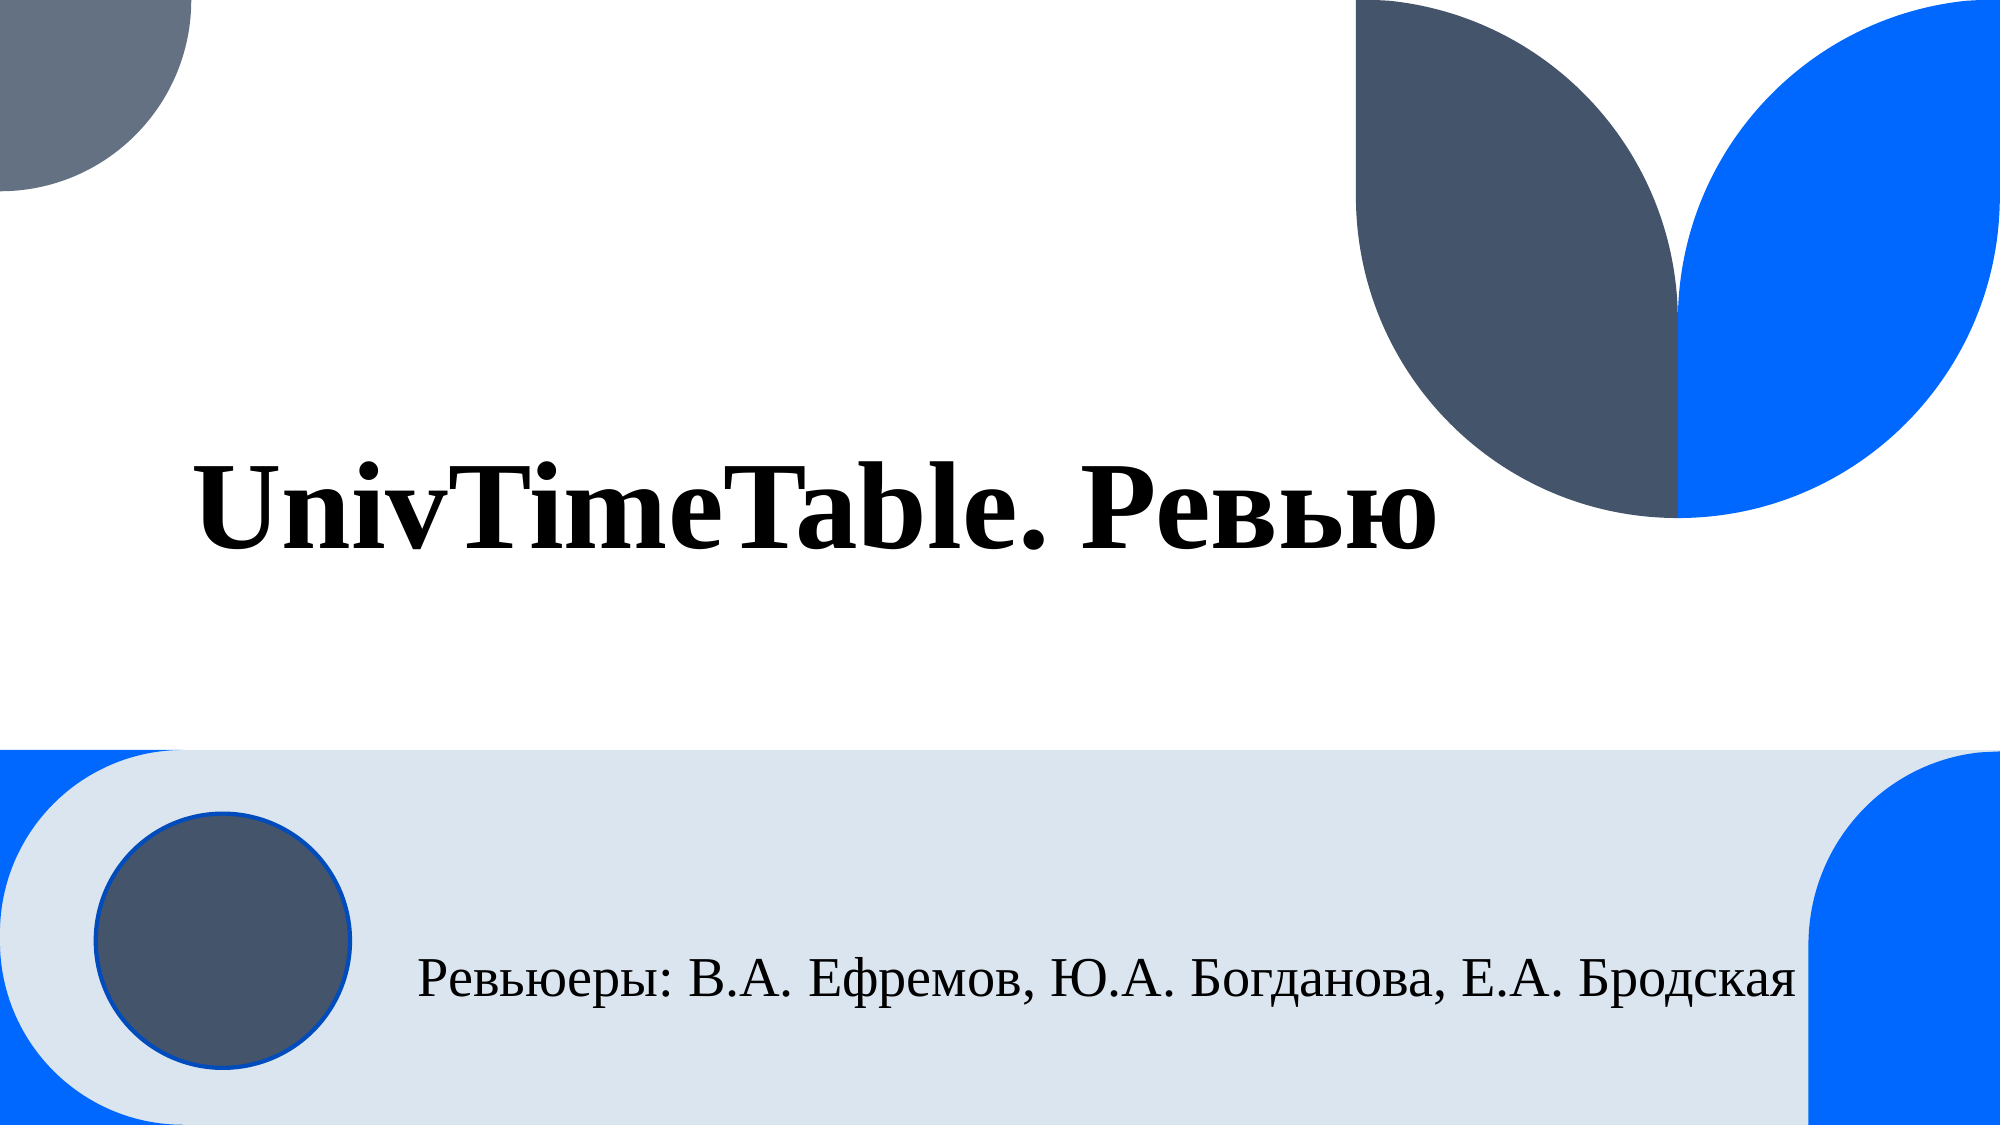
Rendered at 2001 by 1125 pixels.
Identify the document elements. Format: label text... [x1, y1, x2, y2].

title UnivTimeTable. Ревью [191, 184, 1450, 576]
text_box Ревьюеры: В.А. Ефремов, Ю.А. Богданова, Е.А. Бродская [311, 940, 1812, 1112]
